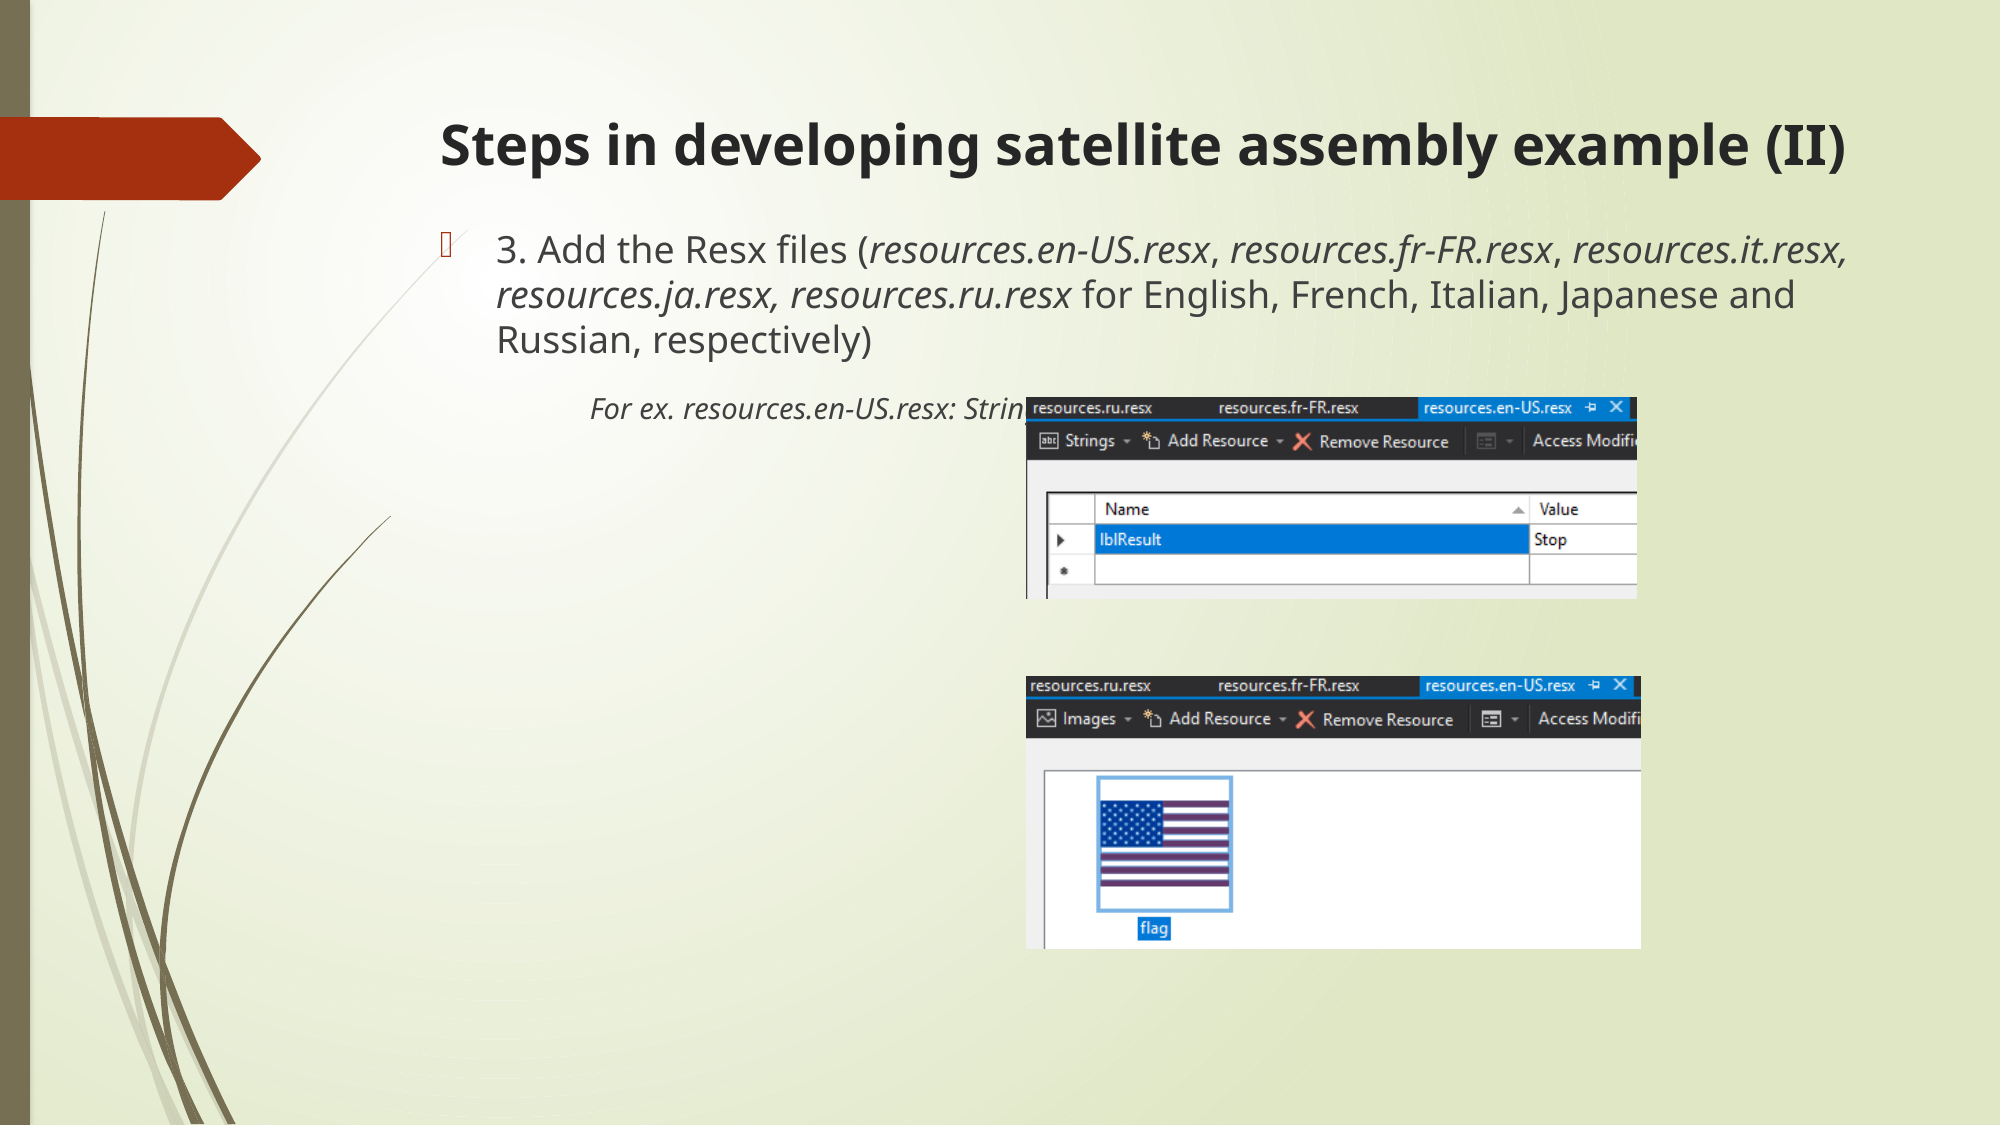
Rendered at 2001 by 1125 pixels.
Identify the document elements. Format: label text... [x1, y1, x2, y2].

title Steps in developing satellite assembly example (II) [425, 102, 1900, 203]
picture [1025, 397, 1637, 599]
picture [1025, 676, 1641, 950]
list 3. Add the Resx files (resources.en-US.resx, resources.fr-FR.resx, resources.it.resx, resources.ja.resx, resources.ru.resx for English, French, Italian, Japanese and Russian, respectively) For ex. resources.en-US.resx: Strings Images [424, 218, 1888, 970]
